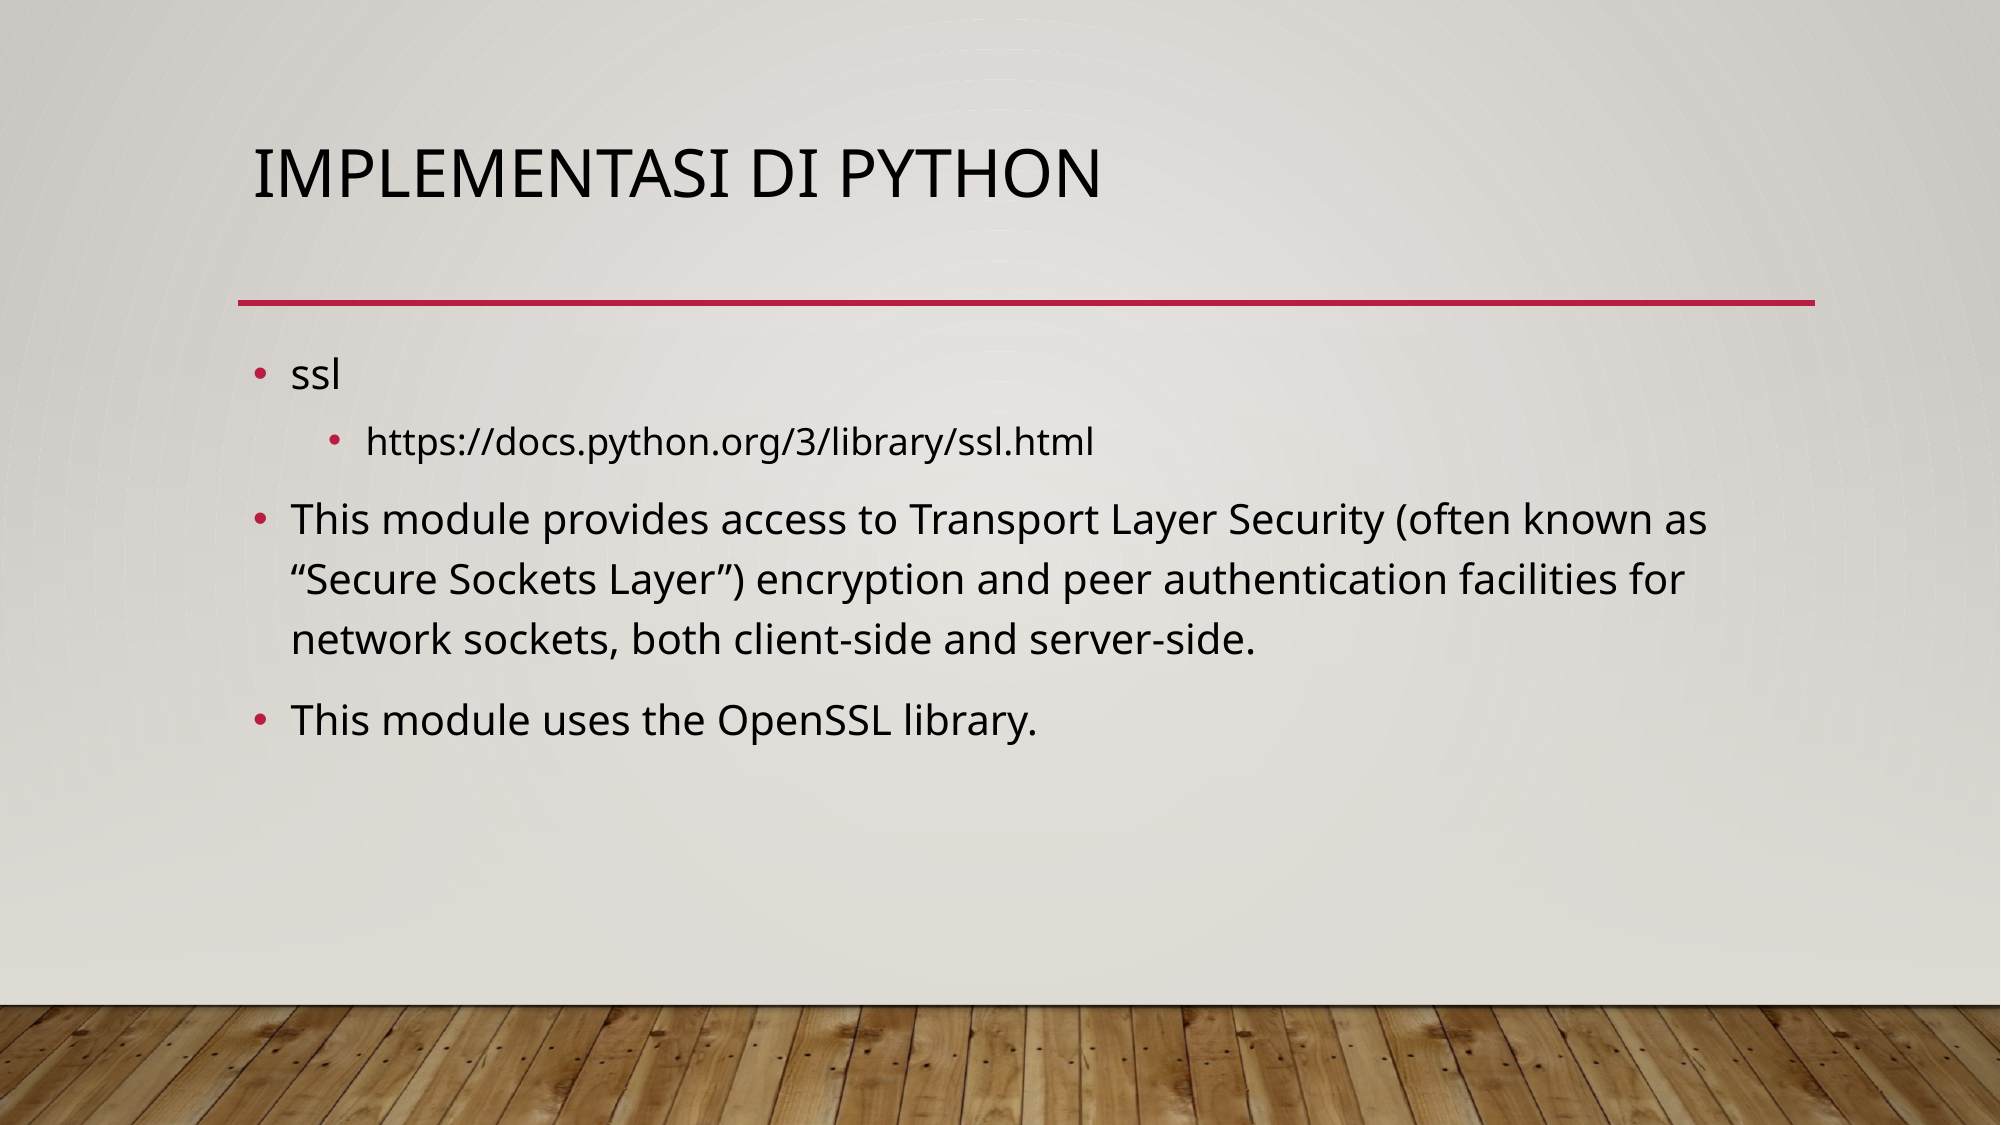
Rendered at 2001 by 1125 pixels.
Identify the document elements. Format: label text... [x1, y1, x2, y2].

title Implementasi di python [238, 131, 1814, 305]
list ssl https://docs.python.org/3/library/ssl.html This module provides access to Transport Layer Security (often known as “Secure Sockets Layer”) encryption and peer authentication facilities for network sockets, both client-side and server-side. This module uses the OpenSSL library. [238, 330, 1814, 897]
picture [0, 1005, 2000, 1125]
